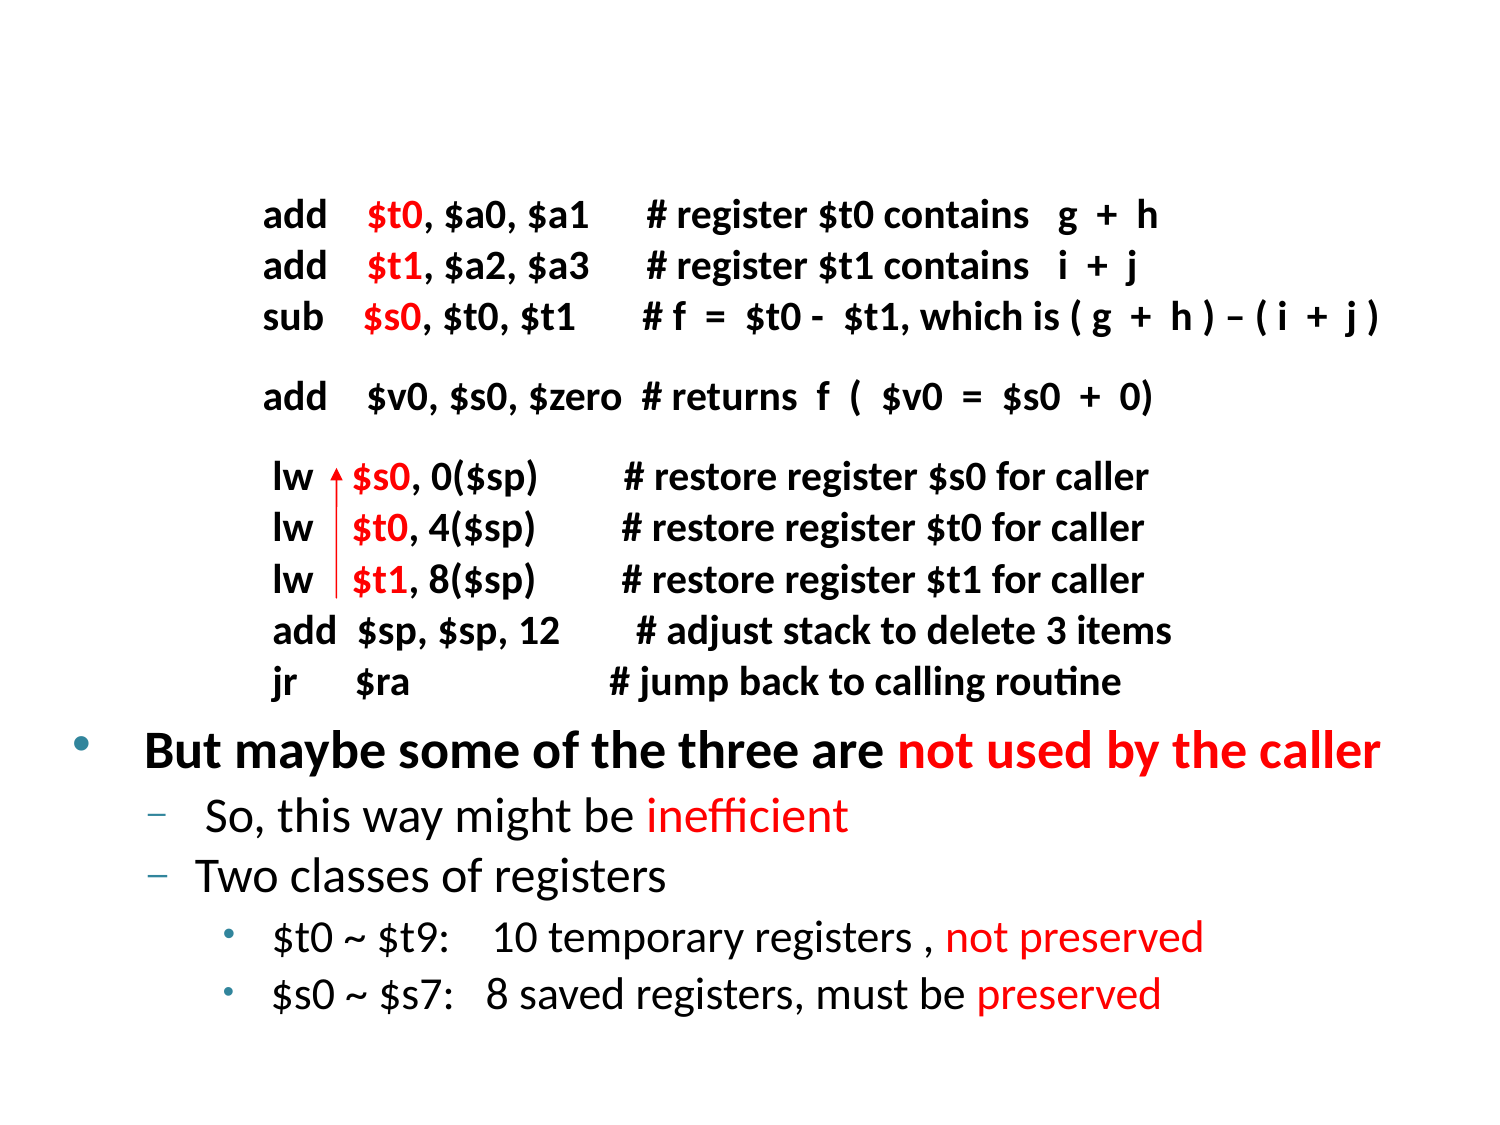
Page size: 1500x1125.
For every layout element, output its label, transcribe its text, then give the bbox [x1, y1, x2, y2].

text_box [330, 467, 343, 598]
list add $t0, $a0, $a1 # register $t0 contains g + h add $t1, $a2, $a3 # register $t1 contains i + j sub $s0, $t0, $t1 # f = $t0 - $t1, which is ( g + h ) – ( i + j ) add $v0, $s0, $zero # returns f ( $v0 = $s0 + 0) lw $s0, 0($sp) # restore register $s0 for caller lw $t0, 4($sp) # restore register $t0 for caller lw $t1, 8($sp) # restore register $t1 for caller add $sp, $sp, 12 # adjust stack to delete 3 items jr $ra # jump back to calling routine But maybe some of the three are not used by the caller So, this way might be inefficient Two classes of registers $t0 ~ $t9: 10 temporary registers , not preserved $s0 ~ $s7: 8 saved registers, must be preserved [57, 184, 1459, 1072]
